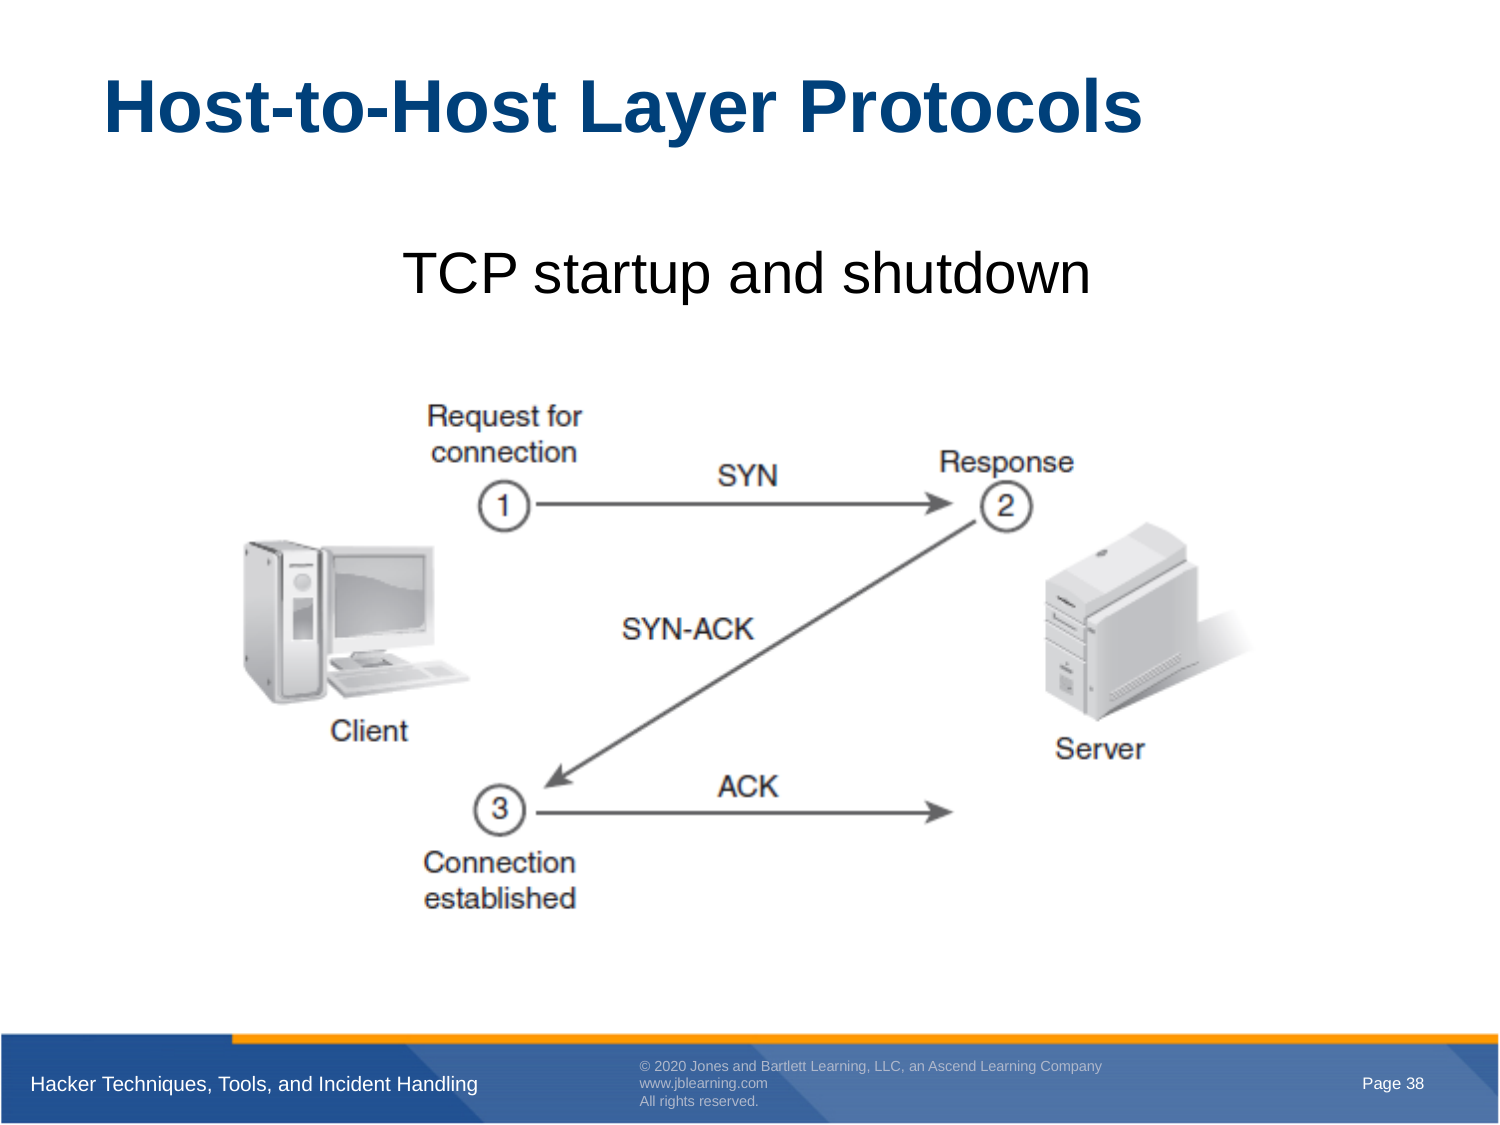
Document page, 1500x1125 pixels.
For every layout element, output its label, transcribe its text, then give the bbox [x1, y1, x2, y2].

title Host-to-Host Layer Protocols [88, 49, 1451, 213]
text_box TCP startup and shutdown [165, 227, 1330, 313]
picture [0, 1032, 1500, 1125]
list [222, 379, 1274, 935]
